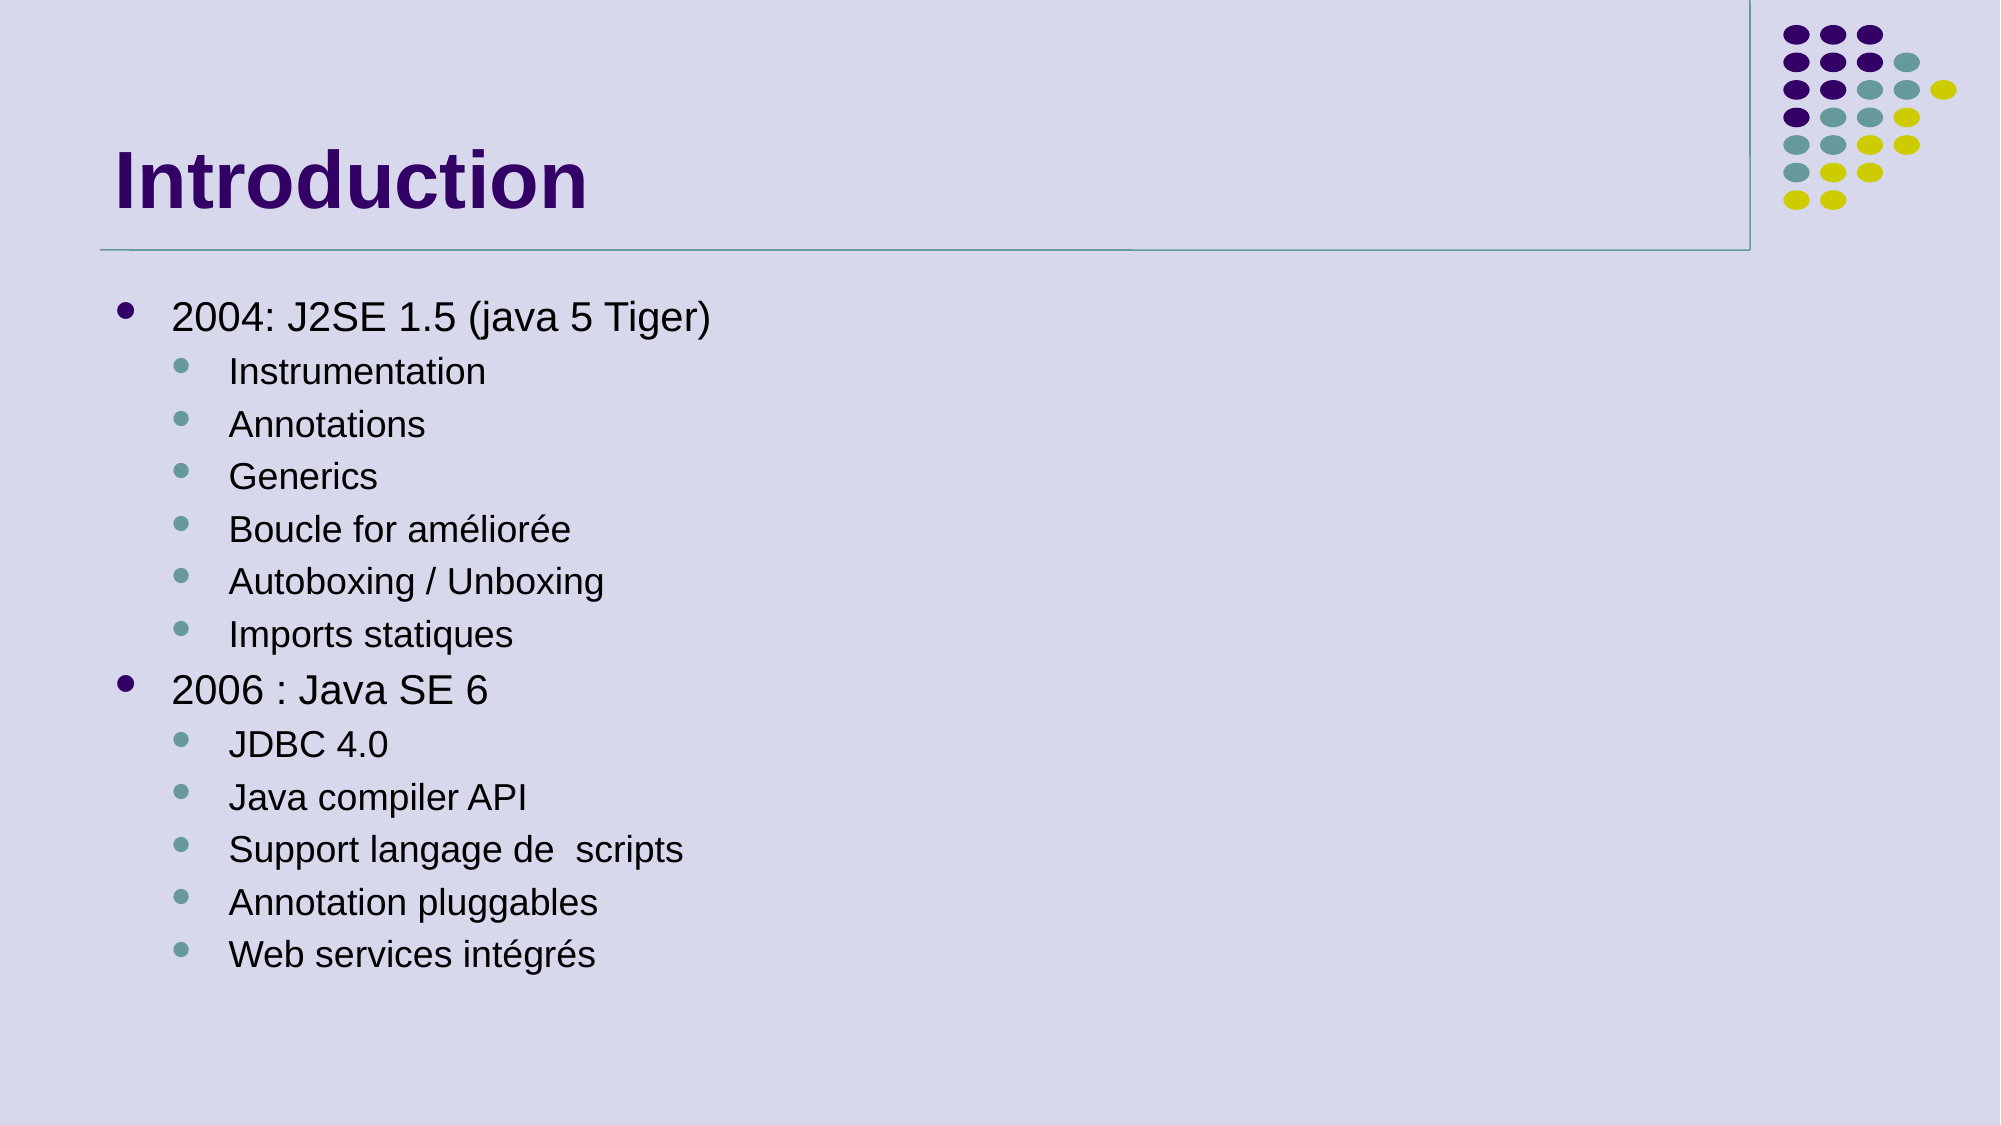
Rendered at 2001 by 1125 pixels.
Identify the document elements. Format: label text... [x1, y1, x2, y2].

list 2004: J2SE 1.5 (java 5 Tiger) Instrumentation Annotations Generics Boucle for améliorée Autoboxing / Unboxing Imports statiques 2006 : Java SE 6 JDBC 4.0 Java compiler API Support langage de scripts Annotation pluggables Web services intégrés [99, 282, 1900, 1006]
title Introduction [99, 20, 1750, 233]
